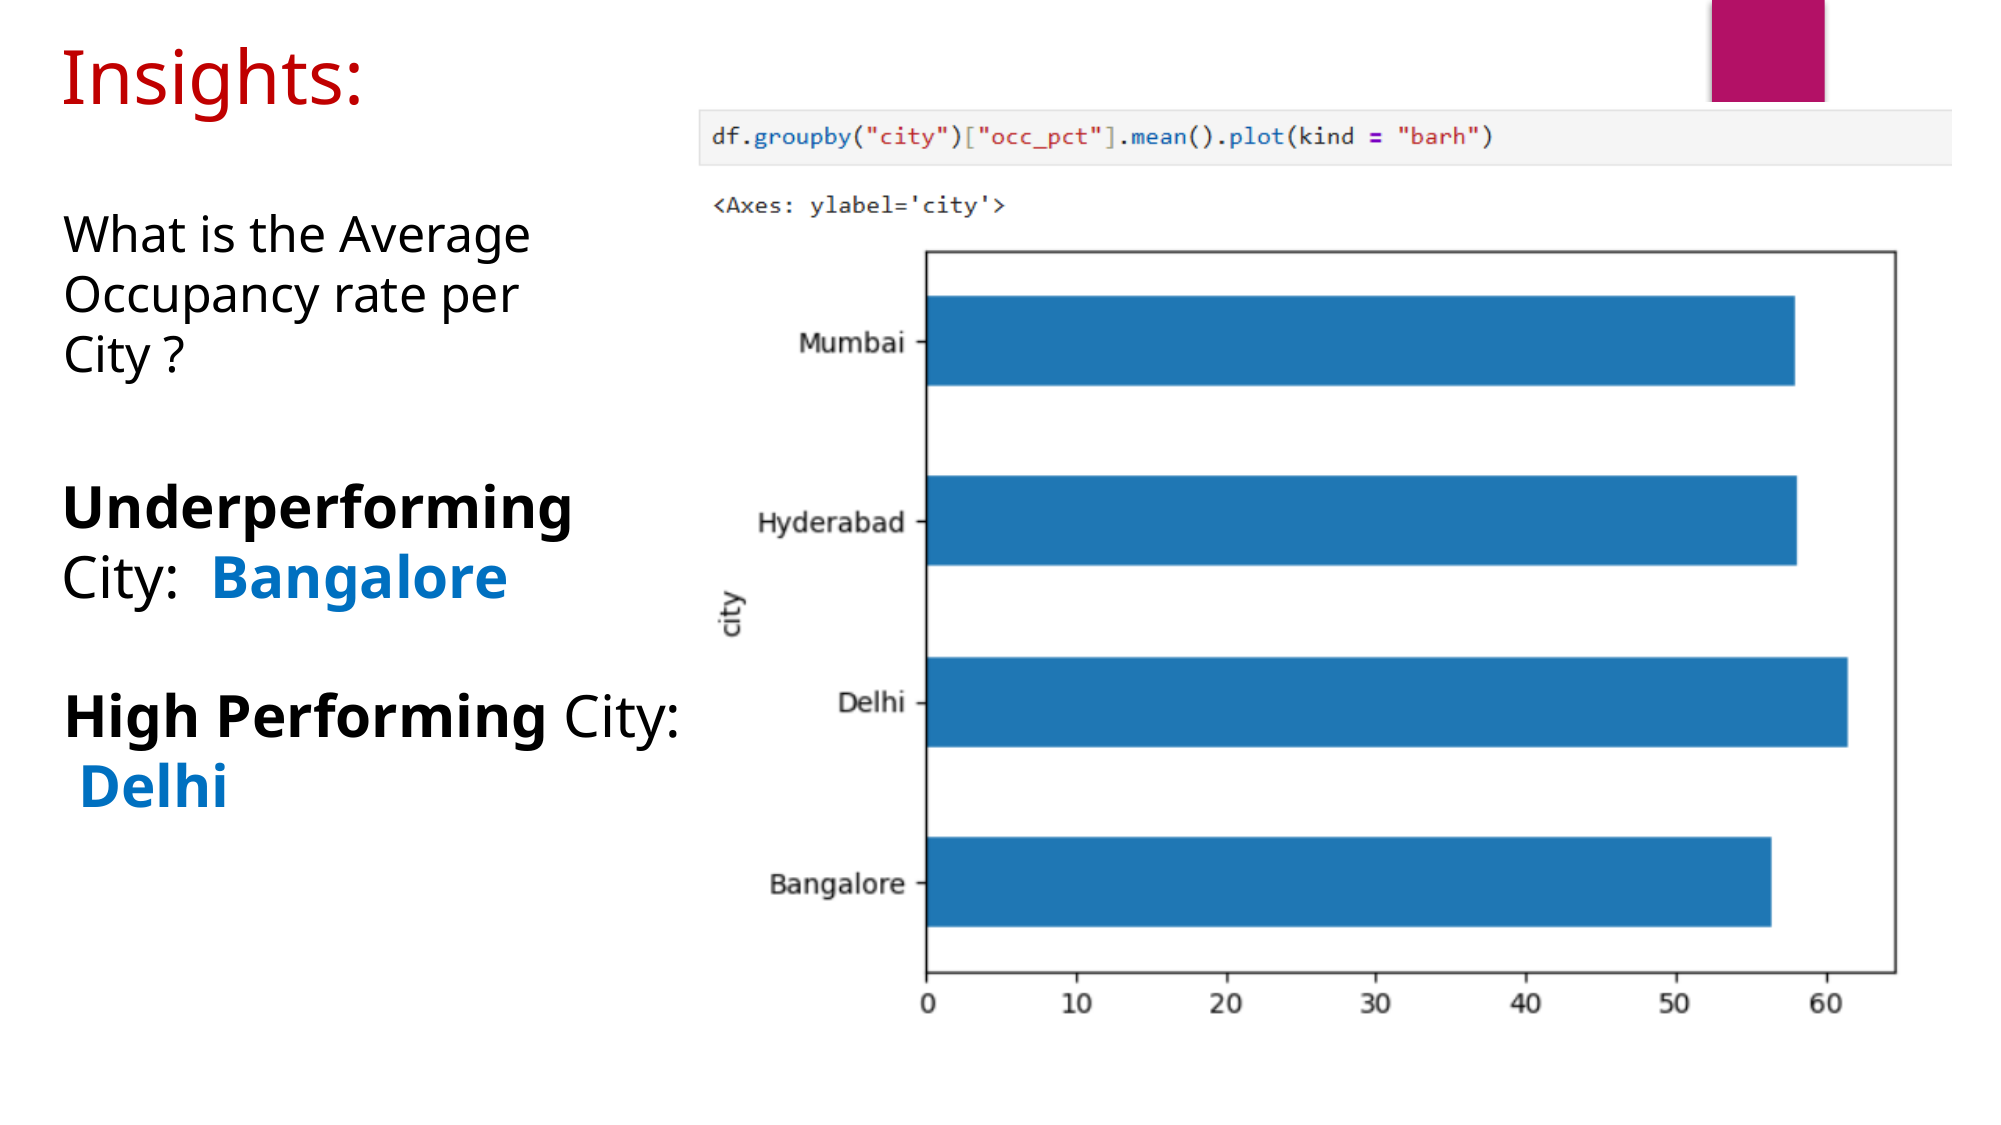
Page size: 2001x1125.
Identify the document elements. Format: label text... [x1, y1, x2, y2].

text_box High Performing City: Delhi [48, 672, 690, 827]
text_box Underperforming City: Bangalore [47, 462, 690, 618]
picture [696, 101, 1952, 1023]
text_box What is the Average Occupancy rate per City ? [48, 195, 605, 391]
text_box Insights: [47, 22, 436, 127]
